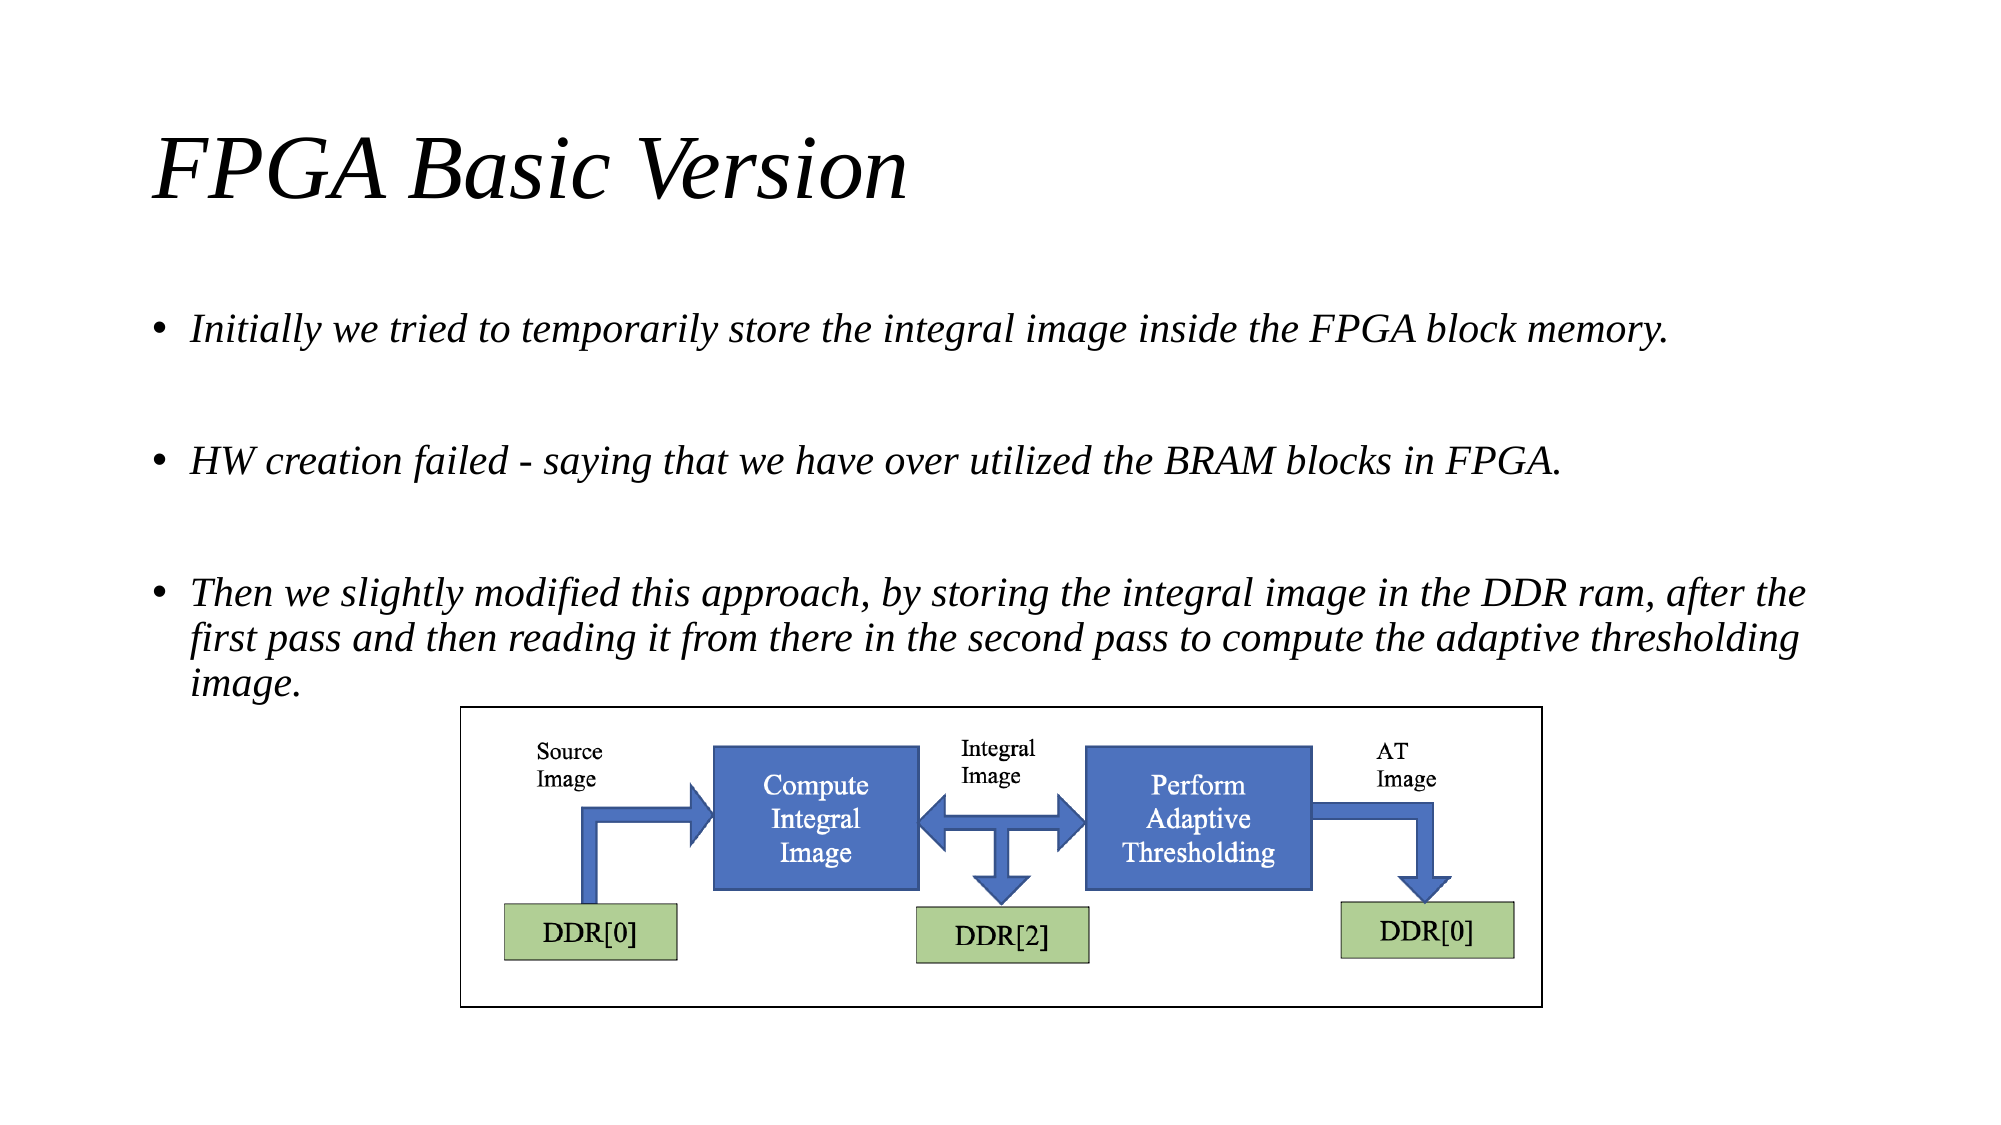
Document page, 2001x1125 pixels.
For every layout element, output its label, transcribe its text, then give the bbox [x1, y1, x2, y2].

title FPGA Basic Version [137, 59, 1863, 278]
list Initially we tried to temporarily store the integral image inside the FPGA block memory. HW creation failed - saying that we have over utilized the BRAM blocks in FPGA. Then we slightly modified this approach, by storing the integral image in the DDR ram, after the first pass and then reading it from there in the second pass to compute the adaptive thresholding image. [137, 299, 1863, 1014]
picture [453, 701, 1547, 1014]
